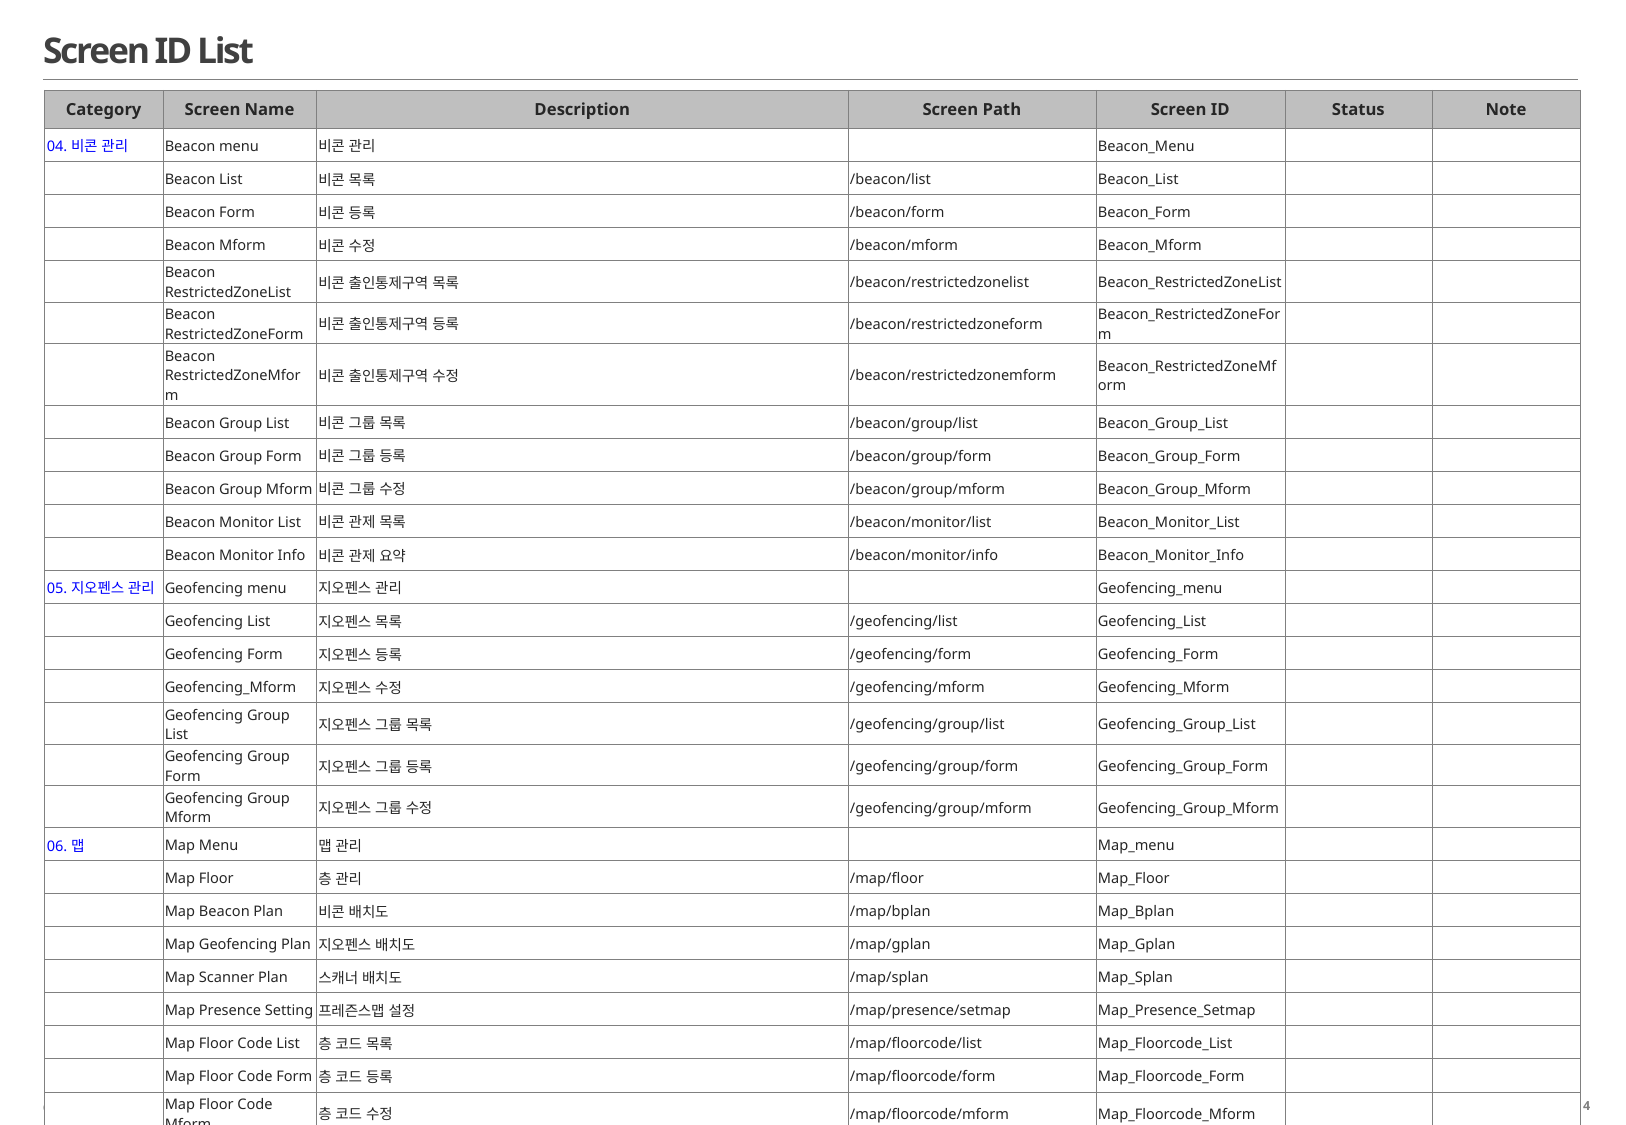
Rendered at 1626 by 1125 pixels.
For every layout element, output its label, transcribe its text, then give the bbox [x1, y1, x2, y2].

table_cell [45, 927, 163, 959]
table_cell [1286, 828, 1432, 860]
table_cell 지오펜스 그룹 목록 [317, 703, 848, 744]
table_cell 맵 관리 [317, 828, 848, 860]
table_cell [1433, 162, 1580, 194]
table_cell 비콘 배치도 [317, 894, 848, 926]
table_cell [1286, 637, 1432, 669]
table_cell [1286, 261, 1432, 302]
table_cell Beacon_List [1097, 162, 1285, 194]
table_cell 지오펜스 그룹 수정 [317, 786, 848, 827]
table_cell Beacon_Monitor_List [1097, 505, 1285, 537]
table_cell [1286, 228, 1432, 260]
table_cell [1286, 1093, 1432, 1125]
table_cell Beacon_Monitor_Info [1097, 538, 1285, 570]
table_cell 비콘 그룹 등록 [317, 439, 848, 471]
table_cell 층 코드 수정 [317, 1093, 848, 1125]
table_cell [45, 993, 163, 1025]
table_cell [1286, 571, 1432, 603]
table_cell [1433, 604, 1580, 636]
table_cell [45, 670, 163, 702]
table_cell [1286, 670, 1432, 702]
table_cell Beacon Monitor Info [164, 538, 316, 570]
table_cell [45, 439, 163, 471]
table_cell Map Floor Code List [164, 1026, 316, 1058]
table_cell /beacon/monitor/list [849, 505, 1096, 537]
table_cell [1433, 344, 1580, 405]
table_cell [1433, 129, 1580, 161]
table_cell /beacon/group/form [849, 439, 1096, 471]
table_cell /map/splan [849, 960, 1096, 992]
table_cell [45, 505, 163, 537]
table_cell /beacon/restrictedzonelist [849, 261, 1096, 302]
table_cell Map_Floorcode_List [1097, 1026, 1285, 1058]
table_cell 지오펜스 관리 [317, 571, 848, 603]
table_cell Beacon RestrictedZoneForm [164, 303, 316, 343]
table_cell [45, 894, 163, 926]
table_cell 비콘 목록 [317, 162, 848, 194]
table_cell Beacon Group Form [164, 439, 316, 471]
table_cell 04. 비콘 관리 [45, 129, 163, 161]
table_cell [45, 472, 163, 504]
table_cell Map Floor Code Form [164, 1059, 316, 1092]
table_cell Beacon menu [164, 129, 316, 161]
table_cell [849, 828, 1096, 860]
table_cell [1433, 861, 1580, 893]
table_header Note [1433, 91, 1580, 128]
table_cell [1286, 472, 1432, 504]
table_cell Beacon List [164, 162, 316, 194]
table_cell [1433, 195, 1580, 227]
table_cell Geofencing Form [164, 637, 316, 669]
table_cell [1286, 344, 1432, 405]
table_cell [1286, 406, 1432, 438]
table_cell [45, 1026, 163, 1058]
table_cell [1433, 1026, 1580, 1058]
table_cell 비콘 등록 [317, 195, 848, 227]
table_cell Beacon RestrictedZoneList [164, 261, 316, 302]
table_cell [1433, 993, 1580, 1025]
table_cell Map_Floor [1097, 861, 1285, 893]
table_cell [45, 745, 163, 785]
table_cell [45, 703, 163, 744]
table_cell Geofencing_Group_Mform [1097, 786, 1285, 827]
table_cell Geofencing_Form [1097, 637, 1285, 669]
table_cell Map_Splan [1097, 960, 1285, 992]
table_cell [1286, 129, 1432, 161]
table_cell 지오펜스 수정 [317, 670, 848, 702]
table_cell /beacon/group/list [849, 406, 1096, 438]
table_cell 비콘 출인통제구역 등록 [317, 303, 848, 343]
table_cell Map_Floorcode_Form [1097, 1059, 1285, 1092]
table_cell 지오펜스 등록 [317, 637, 848, 669]
table_cell 비콘 관제 목록 [317, 505, 848, 537]
table_cell [1433, 637, 1580, 669]
table_cell [1433, 538, 1580, 570]
table_cell /beacon/group/mform [849, 472, 1096, 504]
table_header Description [317, 91, 848, 128]
table_cell /beacon/restrictedzoneform [849, 303, 1096, 343]
table_cell /beacon/mform [849, 228, 1096, 260]
table_cell Geofencing_Mform [164, 670, 316, 702]
table_cell Geofencing Group Form [164, 745, 316, 785]
table_cell [45, 406, 163, 438]
table_cell Geofencing_List [1097, 604, 1285, 636]
table_cell [1286, 1026, 1432, 1058]
table_cell 층 코드 등록 [317, 1059, 848, 1092]
table_cell Map_Floorcode_Mform [1097, 1093, 1285, 1125]
table_cell /map/floorcode/mform [849, 1093, 1096, 1125]
table_cell 층 코드 목록 [317, 1026, 848, 1058]
table_cell Map_menu [1097, 828, 1285, 860]
table_cell [45, 162, 163, 194]
table_cell /map/bplan [849, 894, 1096, 926]
table_cell Beacon Monitor List [164, 505, 316, 537]
table_cell 비콘 그룹 목록 [317, 406, 848, 438]
table_header Screen Path [849, 91, 1096, 128]
table_cell Map_Presence_Setmap [1097, 993, 1285, 1025]
table_cell [1433, 1093, 1580, 1125]
table_cell 지오펜스 그룹 등록 [317, 745, 848, 785]
table_cell [1433, 1059, 1580, 1092]
table_cell [1286, 745, 1432, 785]
table_cell [1433, 670, 1580, 702]
table_cell 지오펜스 배치도 [317, 927, 848, 959]
table_cell 층 관리 [317, 861, 848, 893]
table_cell [45, 960, 163, 992]
table_cell [45, 604, 163, 636]
table_cell [1286, 604, 1432, 636]
table_cell [1286, 1059, 1432, 1092]
table_cell /map/floorcode/form [849, 1059, 1096, 1092]
table_cell Geofencing List [164, 604, 316, 636]
table_cell [1286, 303, 1432, 343]
table_cell [1433, 472, 1580, 504]
table_cell [45, 228, 163, 260]
table_cell /map/presence/setmap [849, 993, 1096, 1025]
table_cell /geofencing/group/mform [849, 786, 1096, 827]
table_cell 프레즌스맵 설정 [317, 993, 848, 1025]
table_cell [45, 538, 163, 570]
table_cell 지오펜스 목록 [317, 604, 848, 636]
table_cell /geofencing/group/form [849, 745, 1096, 785]
table_cell [1433, 745, 1580, 785]
table_cell Map Floor [164, 861, 316, 893]
table_cell Beacon_Group_Form [1097, 439, 1285, 471]
table_cell [1433, 927, 1580, 959]
table_cell [849, 571, 1096, 603]
table_cell [1433, 894, 1580, 926]
table_cell [1286, 703, 1432, 744]
table_cell [1286, 960, 1432, 992]
table_cell Geofencing_Mform [1097, 670, 1285, 702]
table_cell 비콘 관리 [317, 129, 848, 161]
table_cell [1286, 993, 1432, 1025]
table_cell [1433, 703, 1580, 744]
table_cell [1433, 406, 1580, 438]
table_cell 비콘 출인통제구역 목록 [317, 261, 848, 302]
table_cell /beacon/monitor/info [849, 538, 1096, 570]
table_cell Geofencing Group Mform [164, 786, 316, 827]
title Screen ID List [43, 20, 1506, 80]
table_cell 비콘 그룹 수정 [317, 472, 848, 504]
table_header Screen ID [1097, 91, 1285, 128]
table_cell 비콘 관제 요약 [317, 538, 848, 570]
table_cell Beacon RestrictedZoneMform [164, 344, 316, 405]
table_cell Geofencing_Group_List [1097, 703, 1285, 744]
table_cell [1286, 927, 1432, 959]
table_cell /geofencing/form [849, 637, 1096, 669]
table_cell Beacon_RestrictedZoneList [1097, 261, 1285, 302]
table_cell Beacon Group List [164, 406, 316, 438]
table_header Status [1286, 91, 1432, 128]
table_cell Beacon_Group_List [1097, 406, 1285, 438]
table_cell [1286, 861, 1432, 893]
table_cell [1433, 261, 1580, 302]
table_cell [1286, 439, 1432, 471]
table_cell [1286, 162, 1432, 194]
table_cell Beacon_Group_Mform [1097, 472, 1285, 504]
table_cell /beacon/list [849, 162, 1096, 194]
table_cell [45, 303, 163, 343]
table_header Screen Name [164, 91, 316, 128]
table_cell [1433, 960, 1580, 992]
table_cell /beacon/restrictedzonemform [849, 344, 1096, 405]
table_cell [1433, 786, 1580, 827]
table_cell Beacon Mform [164, 228, 316, 260]
table_cell [45, 786, 163, 827]
table_cell [849, 129, 1096, 161]
table_cell 비콘 수정 [317, 228, 848, 260]
table_cell [1433, 828, 1580, 860]
table_cell /map/floorcode/list [849, 1026, 1096, 1058]
table_cell /map/floor [849, 861, 1096, 893]
table_cell Map Beacon Plan [164, 894, 316, 926]
table_cell Geofencing_Group_Form [1097, 745, 1285, 785]
table_cell [45, 344, 163, 405]
table_cell 비콘 출인통제구역 수정 [317, 344, 848, 405]
table_cell [45, 1059, 163, 1092]
table_cell Beacon_Form [1097, 195, 1285, 227]
table_cell /beacon/form [849, 195, 1096, 227]
table_cell 스캐너 배치도 [317, 960, 848, 992]
table_cell Map_Gplan [1097, 927, 1285, 959]
table_cell /geofencing/group/list [849, 703, 1096, 744]
table_cell Map Scanner Plan [164, 960, 316, 992]
table_cell Beacon Group Mform [164, 472, 316, 504]
table_cell Geofencing Group List [164, 703, 316, 744]
table_cell [1433, 439, 1580, 471]
table_cell Beacon_RestrictedZoneMform [1097, 344, 1285, 405]
table_cell [1433, 303, 1580, 343]
table_cell [45, 1093, 163, 1125]
table_cell Beacon_RestrictedZoneForm [1097, 303, 1285, 343]
table_cell Map Geofencing Plan [164, 927, 316, 959]
table_header Category [45, 91, 163, 128]
table_cell Map Presence Setting [164, 993, 316, 1025]
table_cell [45, 261, 163, 302]
table_cell [1433, 505, 1580, 537]
table_cell Beacon Form [164, 195, 316, 227]
table_cell Geofencing_menu [1097, 571, 1285, 603]
table_cell Beacon_Menu [1097, 129, 1285, 161]
table_cell [1286, 538, 1432, 570]
table_cell [45, 195, 163, 227]
table_cell [45, 637, 163, 669]
table_cell [1433, 571, 1580, 603]
table_cell /geofencing/mform [849, 670, 1096, 702]
table_cell 06. 맵 [45, 828, 163, 860]
table_cell Map Floor Code Mform [164, 1093, 316, 1125]
table_cell /geofencing/list [849, 604, 1096, 636]
table_cell [1286, 894, 1432, 926]
table_cell Beacon_Mform [1097, 228, 1285, 260]
table_cell [45, 861, 163, 893]
table_cell 05. 지오펜스 관리 [45, 571, 163, 603]
table_cell [1286, 505, 1432, 537]
table_cell Map_Bplan [1097, 894, 1285, 926]
table_cell Map Menu [164, 828, 316, 860]
table_cell [1286, 195, 1432, 227]
table_cell /map/gplan [849, 927, 1096, 959]
table_cell [1433, 228, 1580, 260]
table_cell Geofencing menu [164, 571, 316, 603]
table_cell [1286, 786, 1432, 827]
